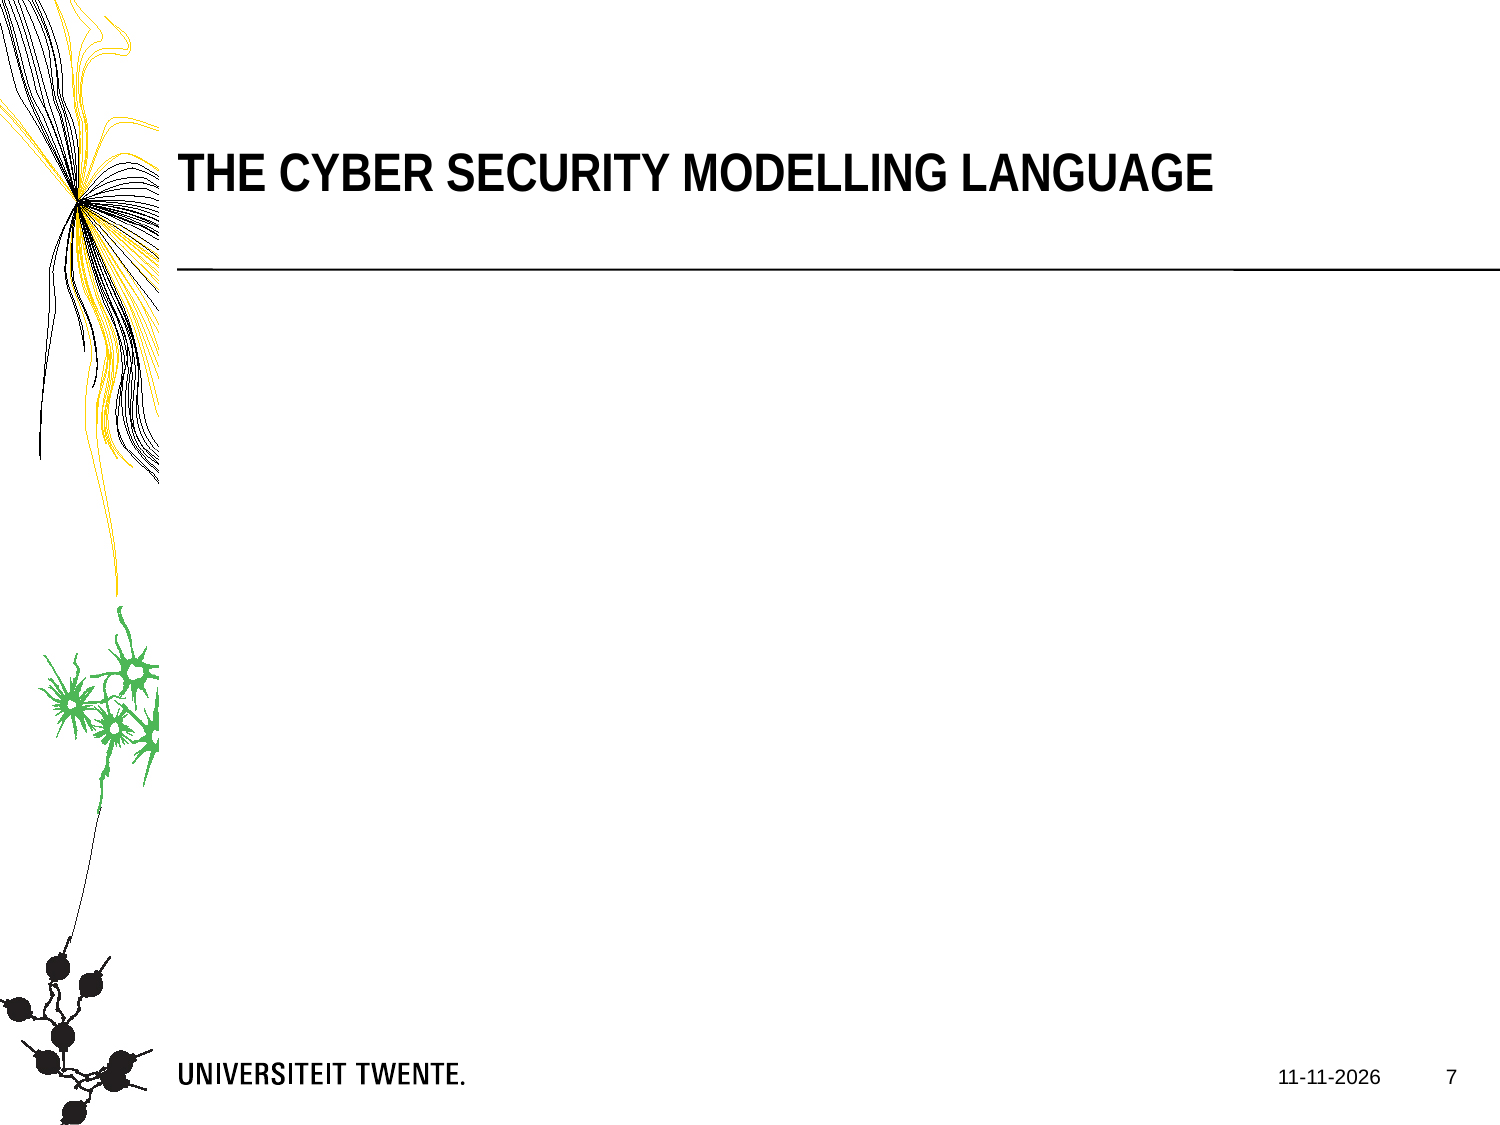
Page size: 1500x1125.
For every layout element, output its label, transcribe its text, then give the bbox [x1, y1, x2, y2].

list The Cyber Security Modelling Language [177, 81, 1454, 203]
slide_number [1241, 1049, 1395, 1125]
slide_number 7 [1395, 1049, 1458, 1125]
picture [0, 0, 159, 1125]
